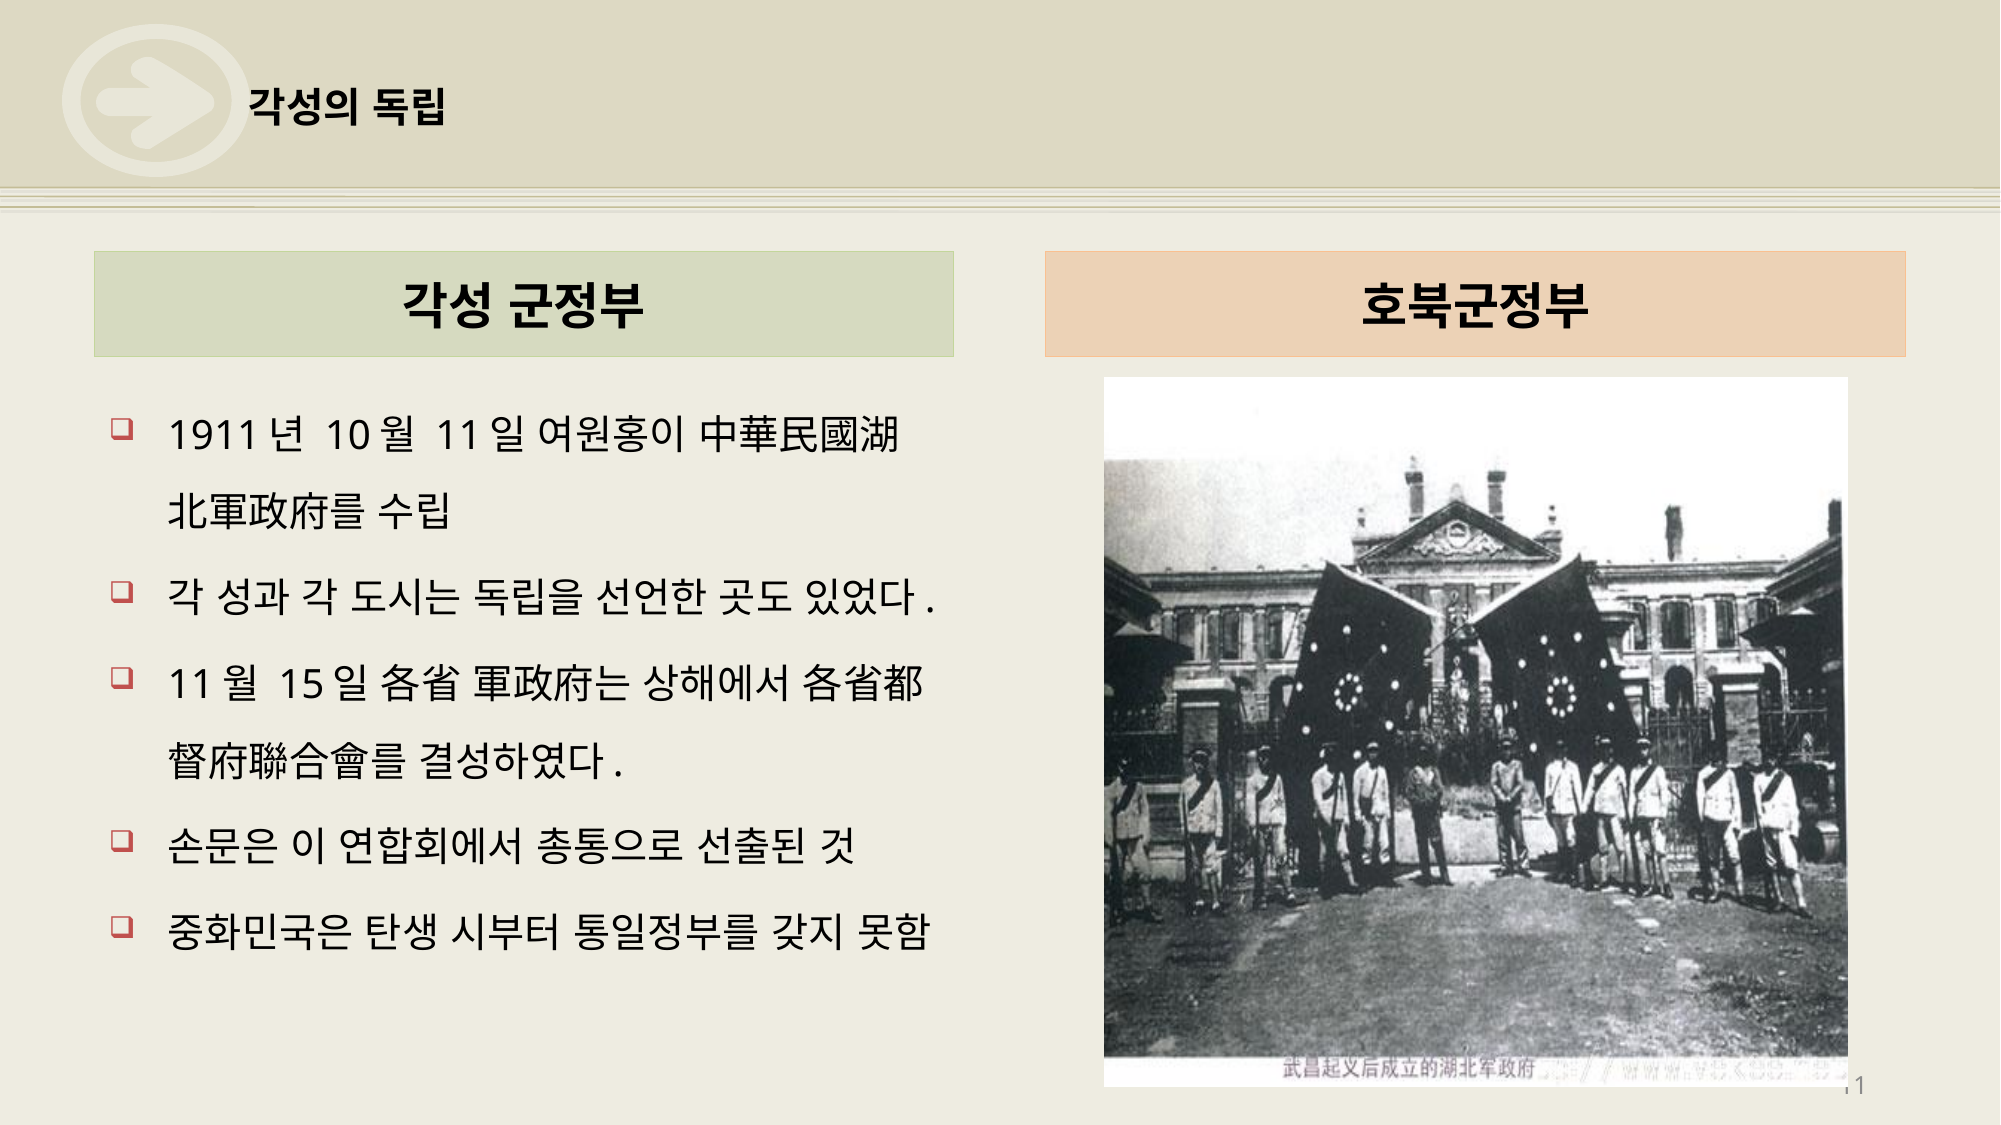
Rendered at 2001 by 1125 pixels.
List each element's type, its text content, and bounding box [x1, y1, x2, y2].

list 호북군정부 [1045, 251, 1906, 357]
slide_number 11 [1416, 1061, 1883, 1112]
list 1911년 10월 11일 여원홍이 中華民國湖北軍政府를 수립 각 성과 각 도시는 독립을 선언한 곳도 있었다. 11월 15일 各省 軍政府는 상해에서 各省都督府聯合會를 결성하였다. 손문은 이 연합회에서 총통으로 선출된 것 중화민국은 탄생 시부터 통일정부를 갖지 못함 [94, 371, 954, 1021]
title 각성의 독립 [233, 23, 1750, 188]
picture [1104, 377, 1848, 1087]
list 각성 군정부 [94, 251, 954, 357]
